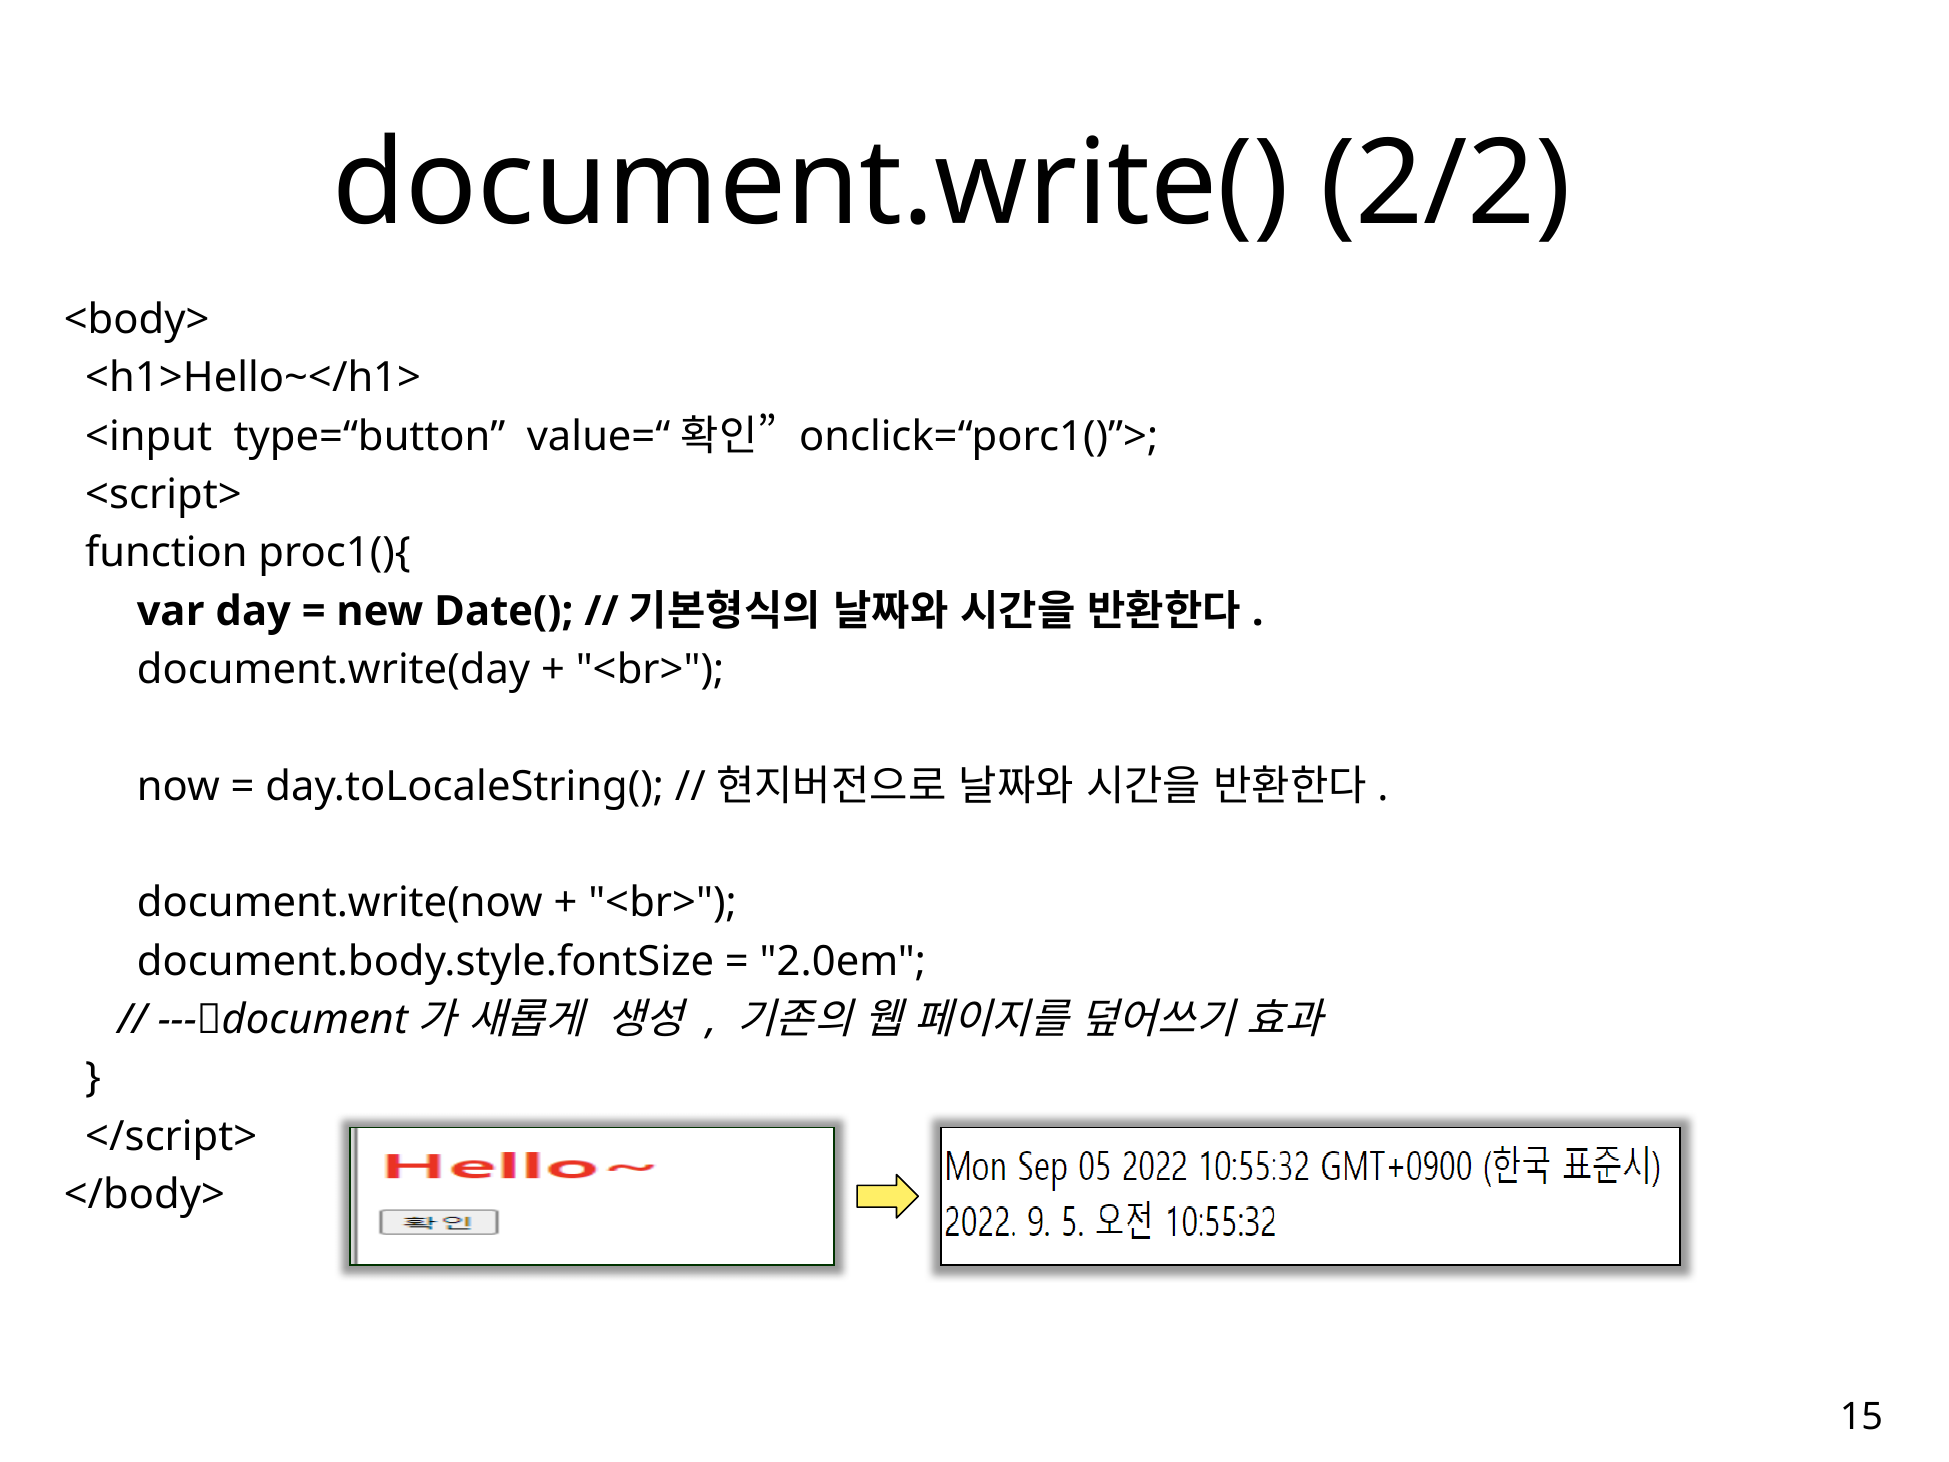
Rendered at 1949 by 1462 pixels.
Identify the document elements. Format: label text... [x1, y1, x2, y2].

title document.write() (2/2) [156, 92, 1749, 255]
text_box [350, 1128, 1680, 1265]
slide_number 15 [1496, 1372, 1899, 1462]
list <body> <h1>Hello~</h1> <input type=“button” value=“확인” onclick=“porc1()”>; <script> function proc1(){ var day = new Date(); //기본형식의 날짜와 시간을 반환한다. document.write(day + "<br>"); now = day.toLocaleString(); //현지버전으로 날짜와 시간을 반환한다. document.write(now + "<br>"); document.body.style.fontSize = "2.0em"; // ---document가 새롭게 생성 , 기존의 웹 페이지를 덮어쓰기 효과 } </script> </body> [48, 284, 1897, 1343]
